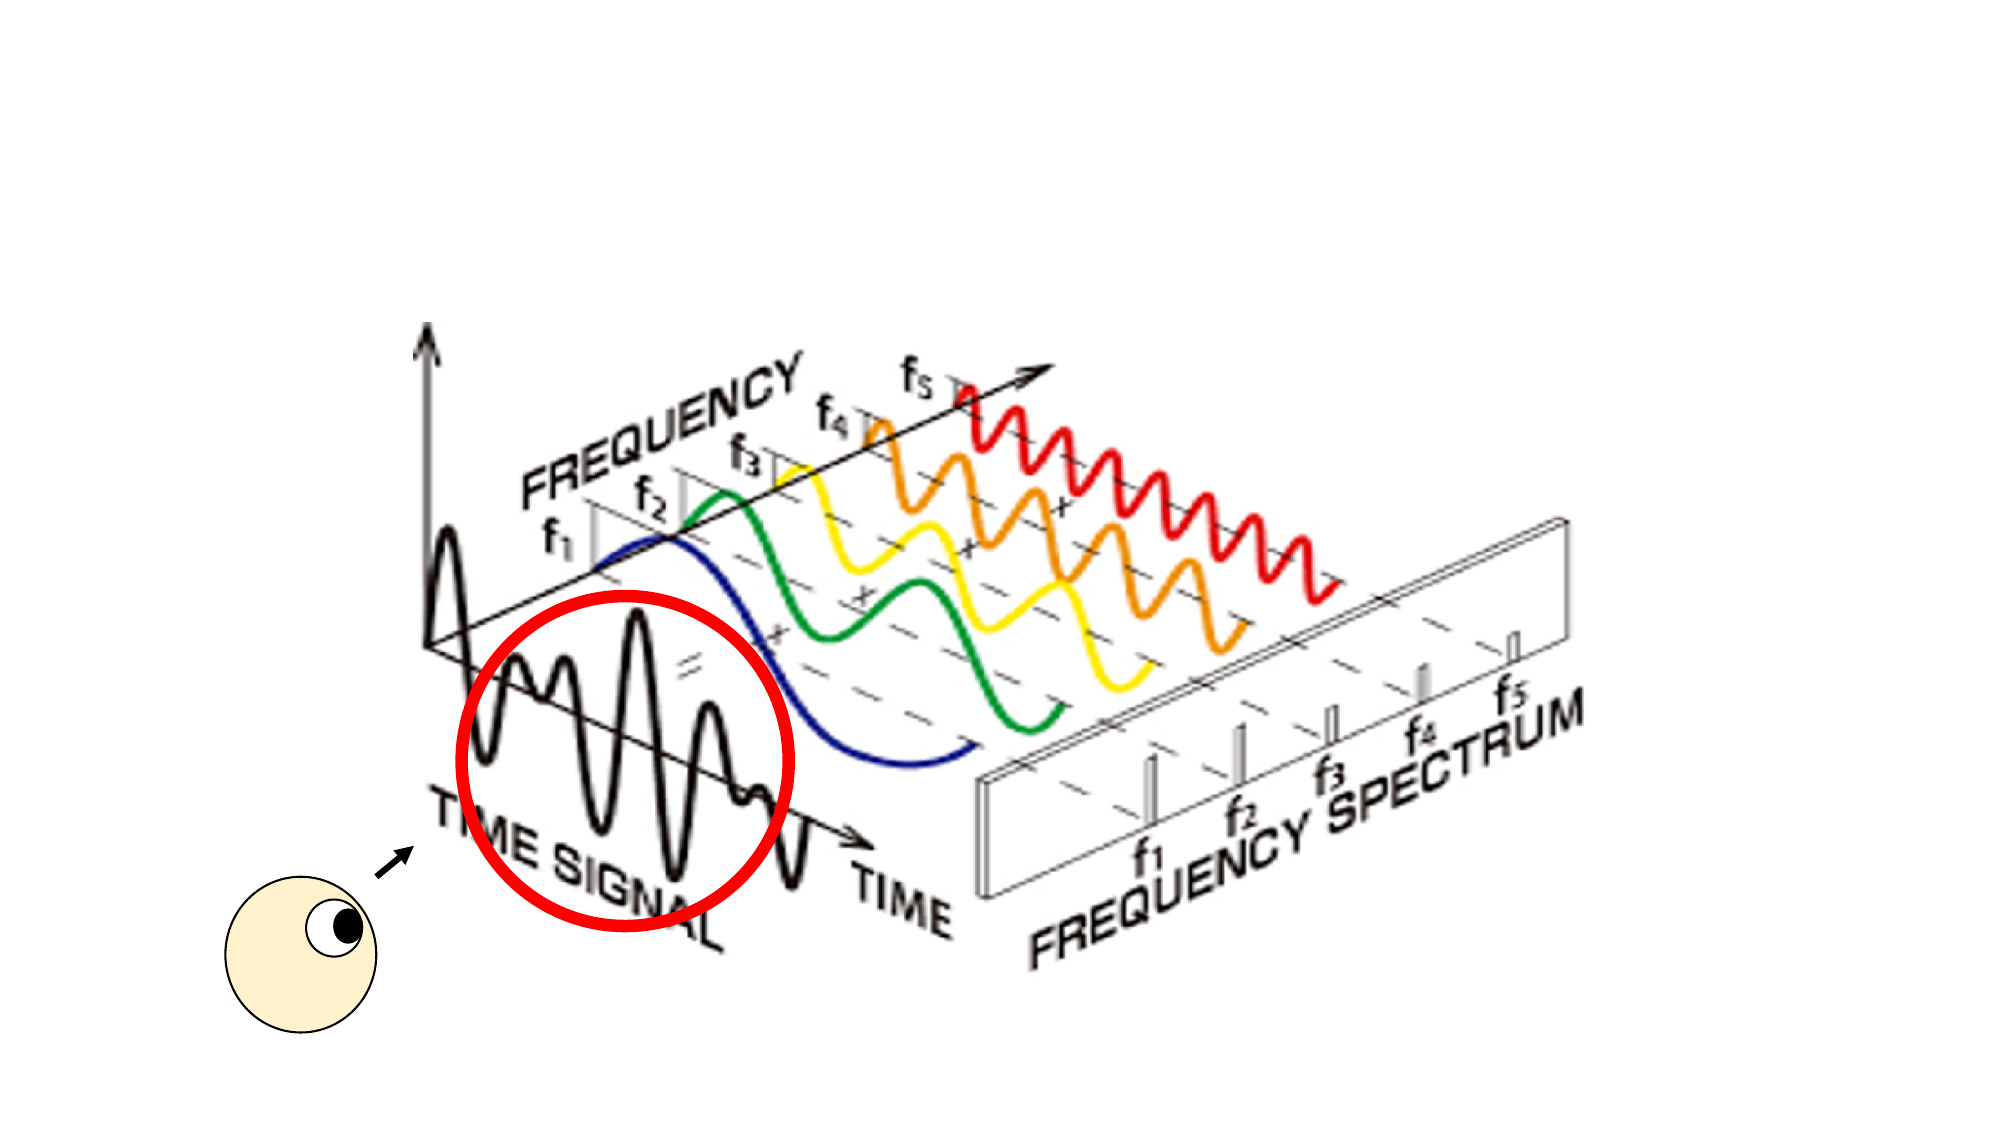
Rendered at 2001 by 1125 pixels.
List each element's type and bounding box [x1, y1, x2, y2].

picture [413, 322, 1586, 982]
text_box [376, 845, 414, 877]
text_box [305, 898, 363, 958]
text_box [333, 908, 364, 944]
text_box [224, 875, 378, 1034]
